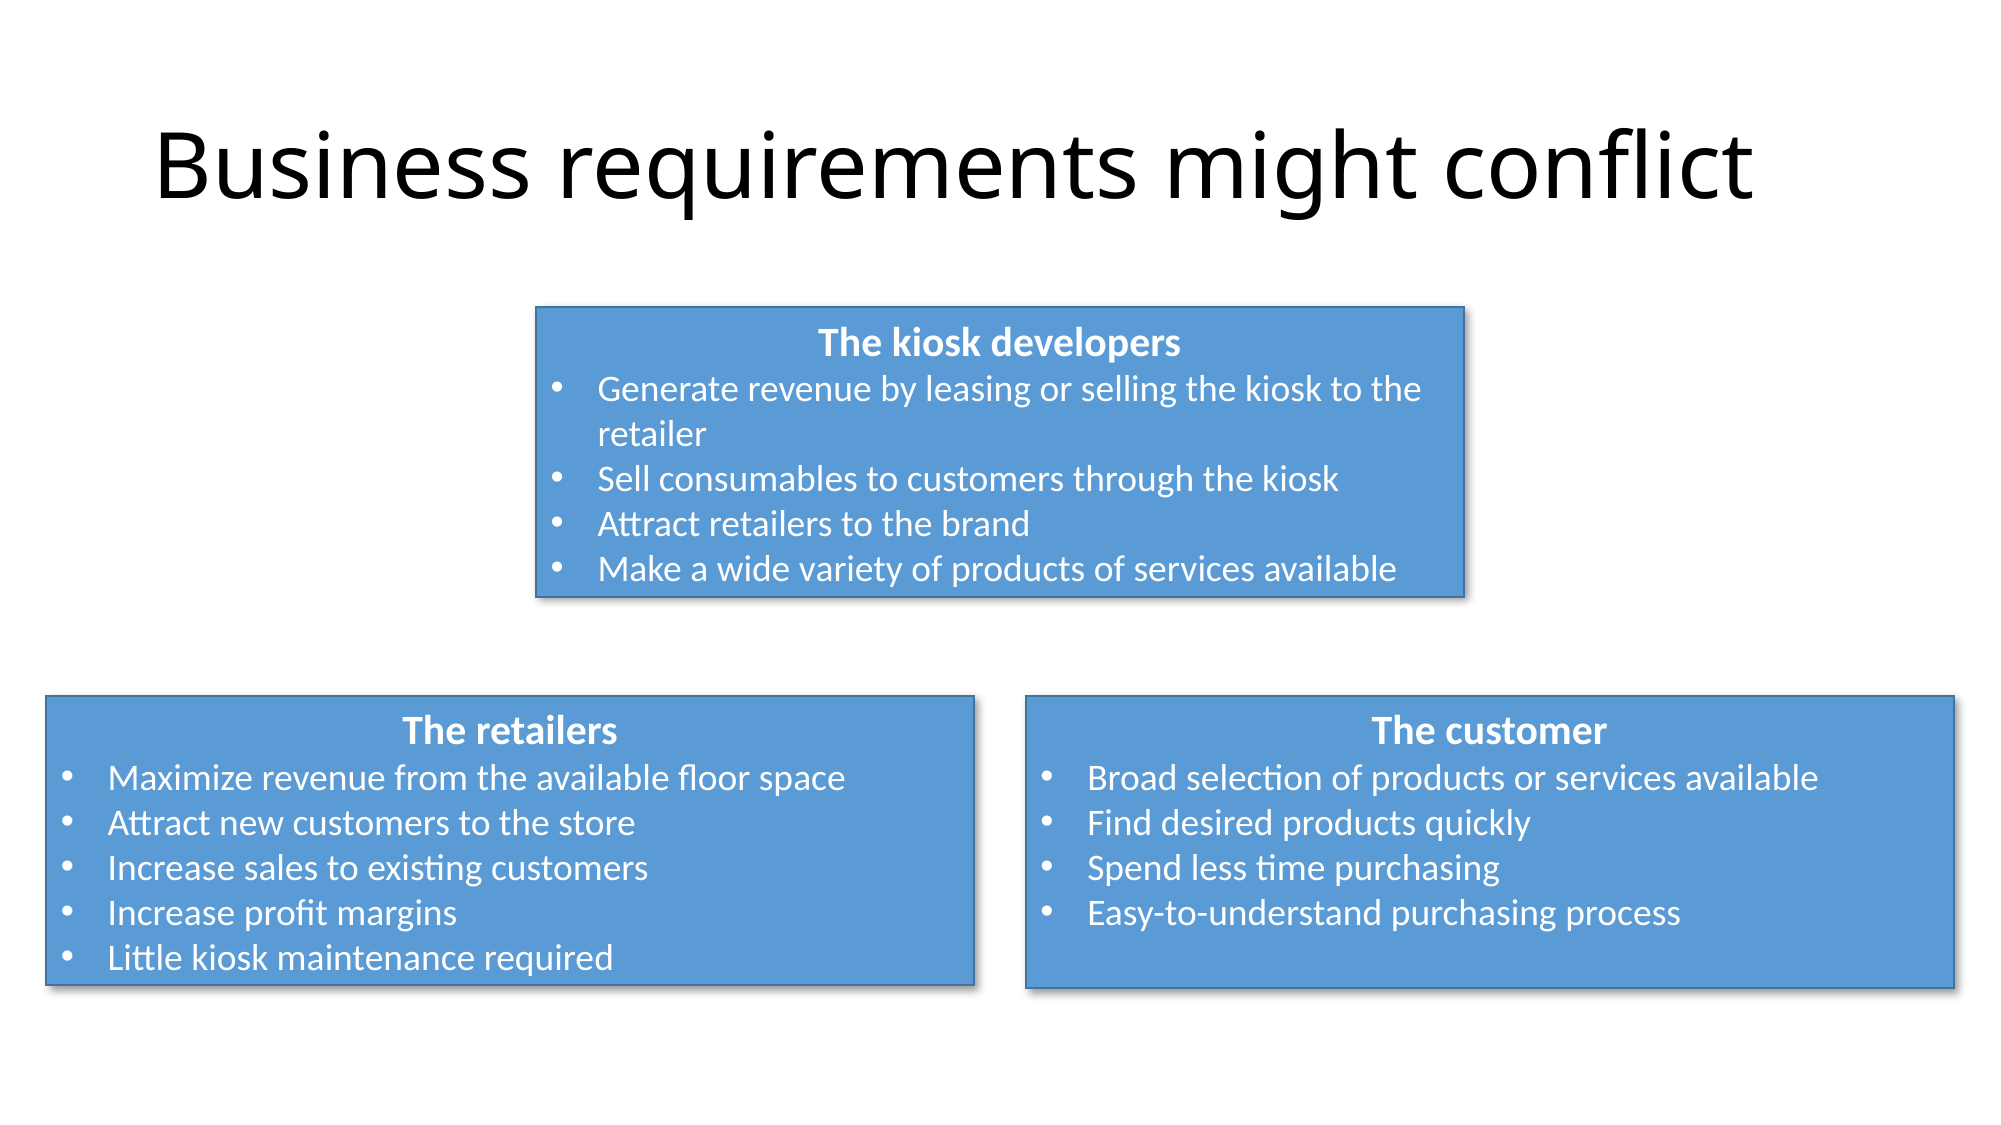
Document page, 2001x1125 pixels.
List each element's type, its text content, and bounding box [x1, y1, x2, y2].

text_box The customer Broad selection of products or services available Find desired products quickly Spend less time purchasing Easy-to-understand purchasing process [1025, 695, 1955, 989]
text_box The retailers Maximize revenue from the available floor space Attract new customers to the store Increase sales to existing customers Increase profit margins Little kiosk maintenance required [45, 695, 975, 986]
title Business requirements might conflict [137, 59, 1863, 278]
text_box The kiosk developers Generate revenue by leasing or selling the kiosk to the retailer Sell consumables to customers through the kiosk Attract retailers to the brand Make a wide variety of products of services available [535, 306, 1465, 598]
